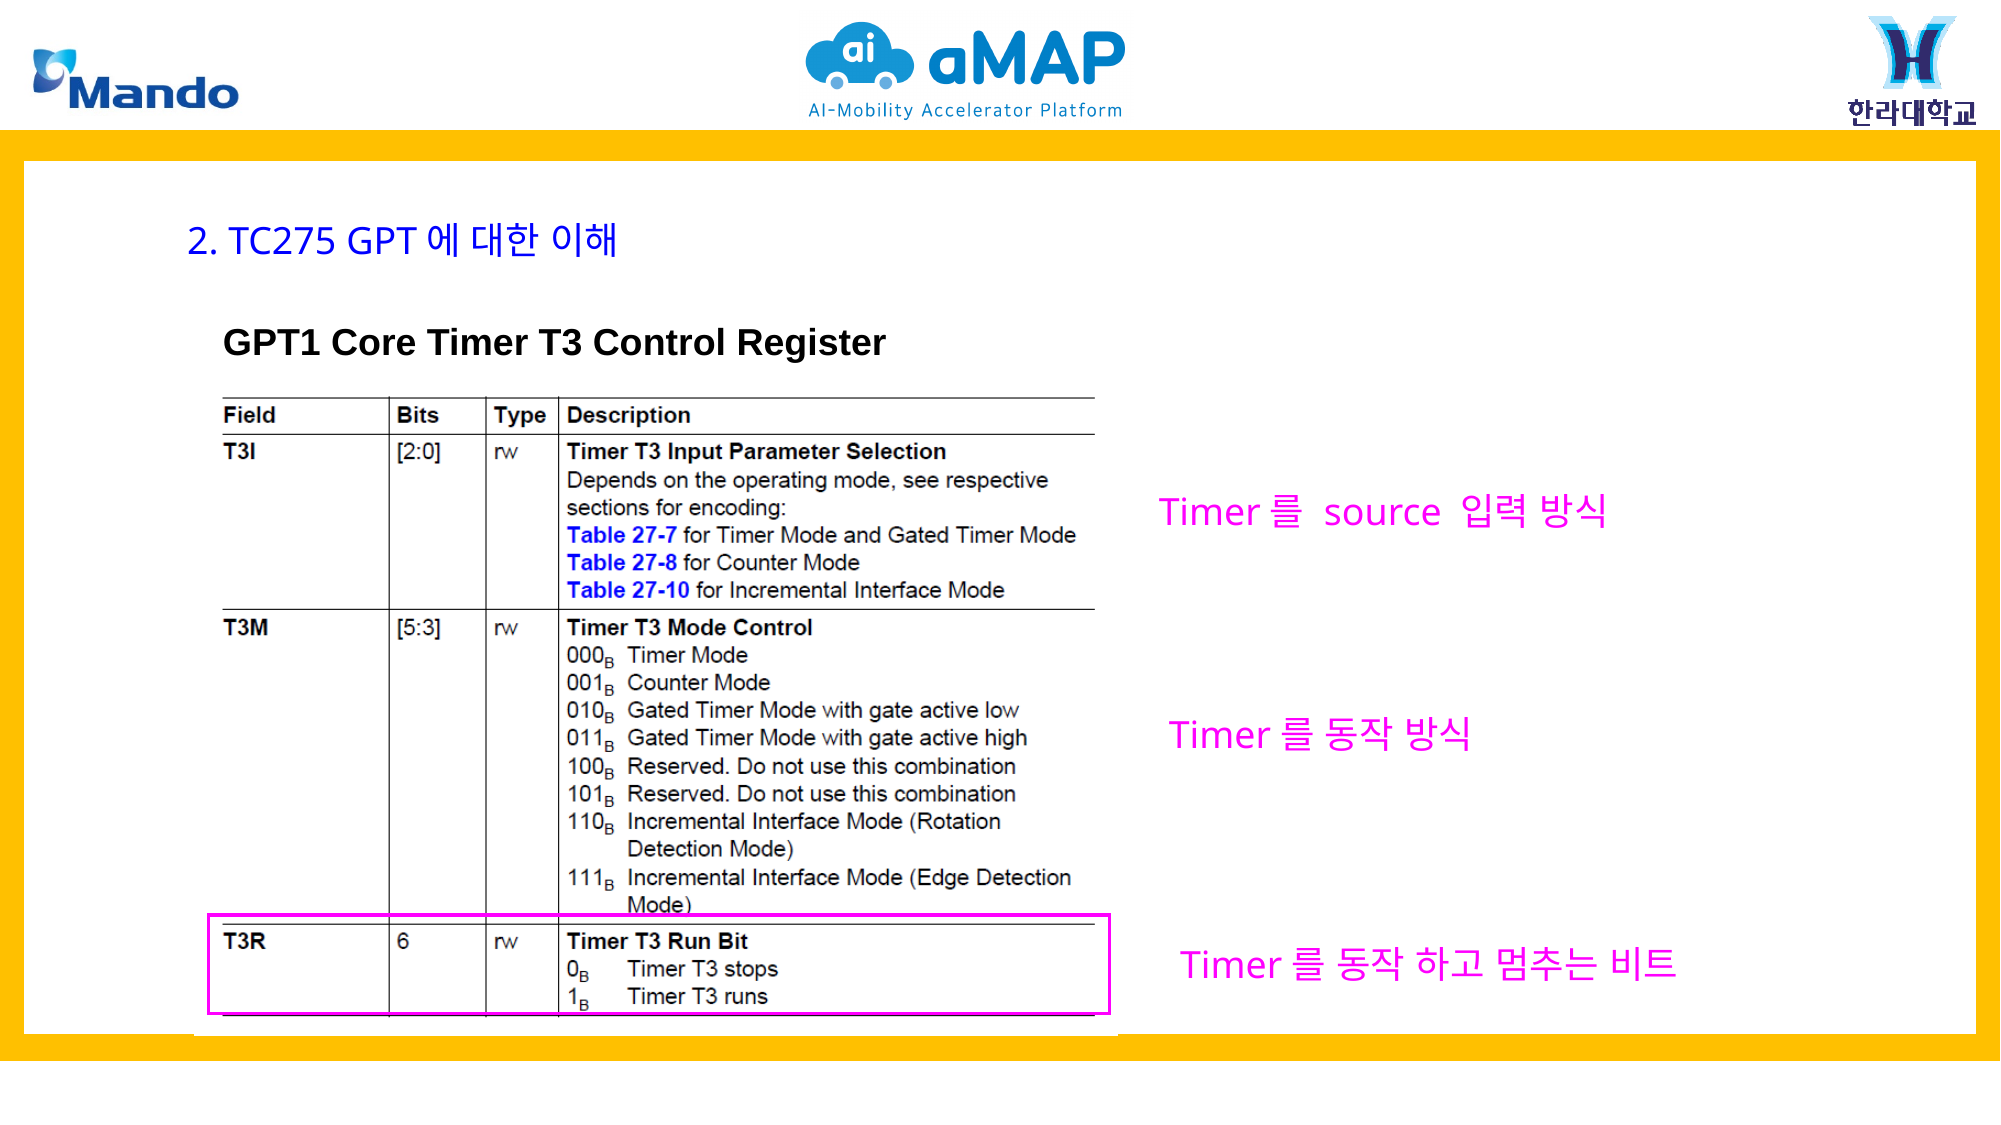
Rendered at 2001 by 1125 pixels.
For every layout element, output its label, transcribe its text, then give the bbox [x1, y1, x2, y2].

picture [799, 10, 1134, 123]
text_box GPT1 Core Timer T3 Control Register [208, 310, 1209, 370]
text_box Timer를 source 입력 방식 [1144, 480, 1624, 541]
picture [24, 39, 254, 116]
picture [194, 370, 1118, 1036]
picture [1848, 16, 1976, 126]
text_box 2. TC275 GPT에 대한 이해 [172, 209, 1118, 270]
text_box Timer를 동작 하고 멈추는 비트 [1165, 934, 1694, 994]
text_box Timer를 동작 방식 [1154, 703, 1489, 763]
